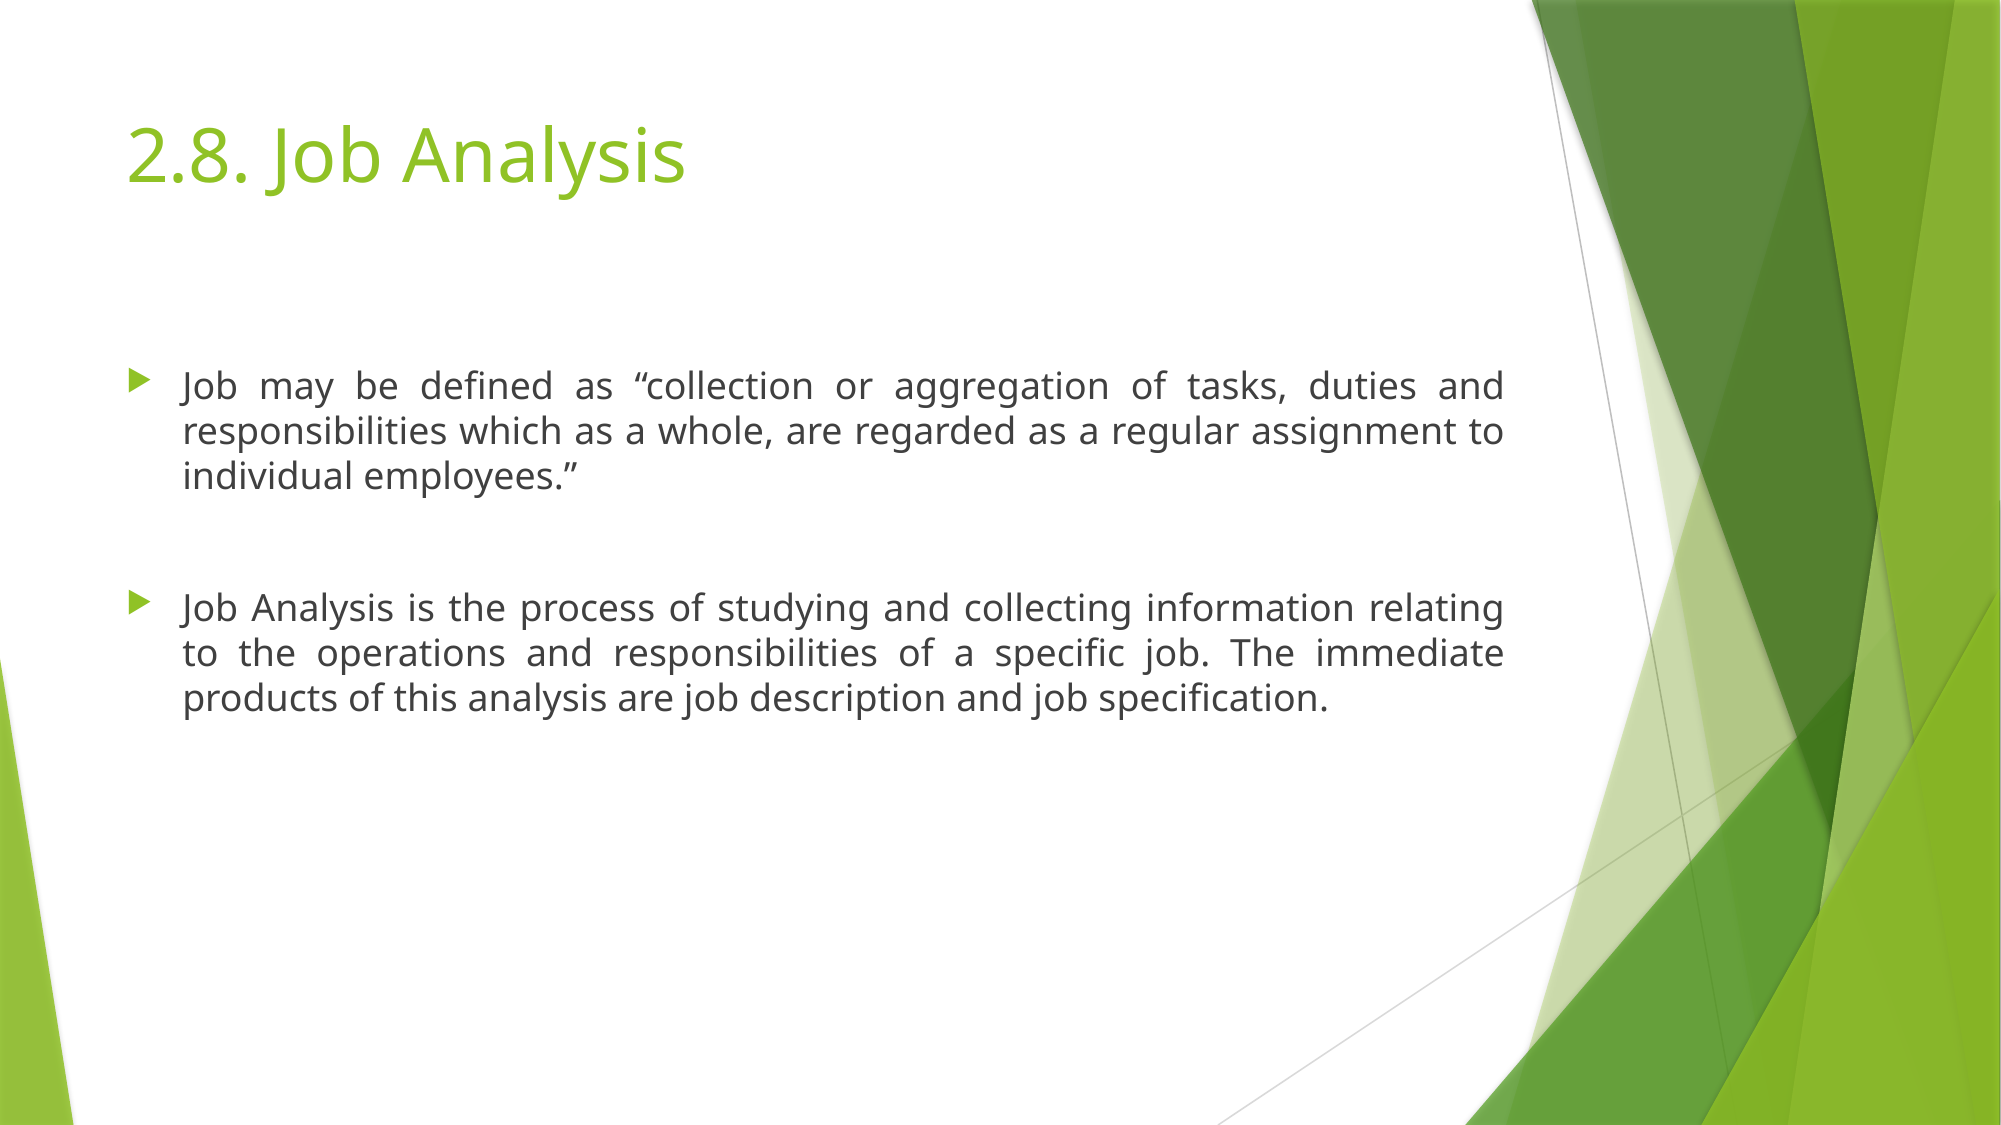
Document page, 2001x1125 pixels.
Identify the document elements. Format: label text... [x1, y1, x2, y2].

title 2.8. Job Analysis [111, 99, 1522, 317]
list Job may be defined as “collection or aggregation of tasks, duties and responsibilities which as a whole, are regarded as a regular assignment to individual employees.” Job Analysis is the process of studying and collecting information relating to the operations and responsibilities of a specific job. The immediate products of this analysis are job description and job specification. [111, 354, 1522, 992]
